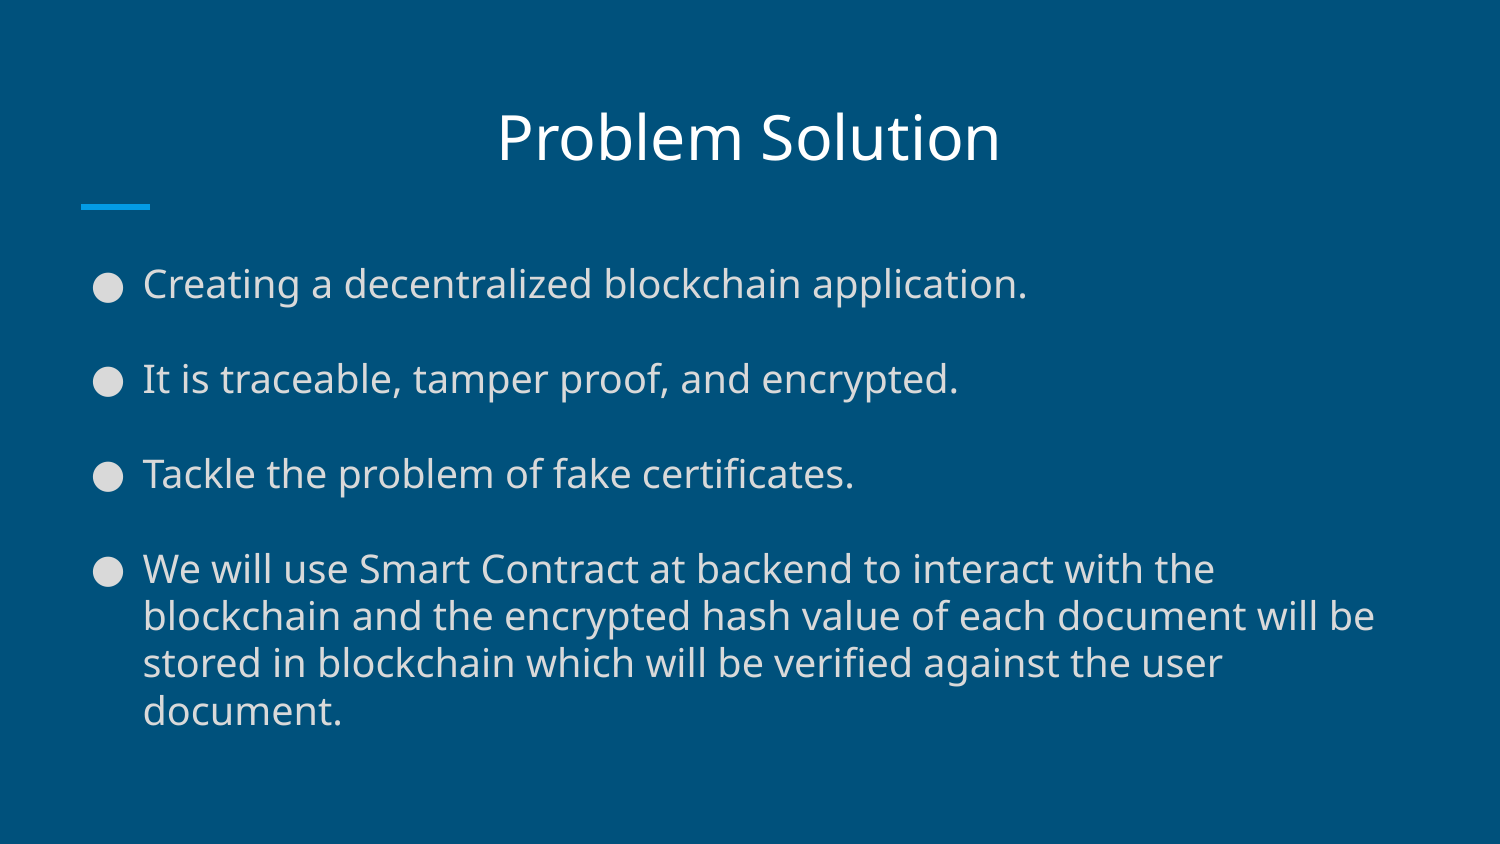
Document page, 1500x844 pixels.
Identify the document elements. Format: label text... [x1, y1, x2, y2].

list Creating a decentralized blockchain application. It is traceable, tamper proof, and encrypted. Tackle the problem of fake certificates. We will use Smart Contract at backend to interact with the blockchain and the encrypted hash value of each document will be stored in blockchain which will be verified against the user document. [63, 244, 1437, 750]
title Problem Solution [63, 75, 1437, 188]
